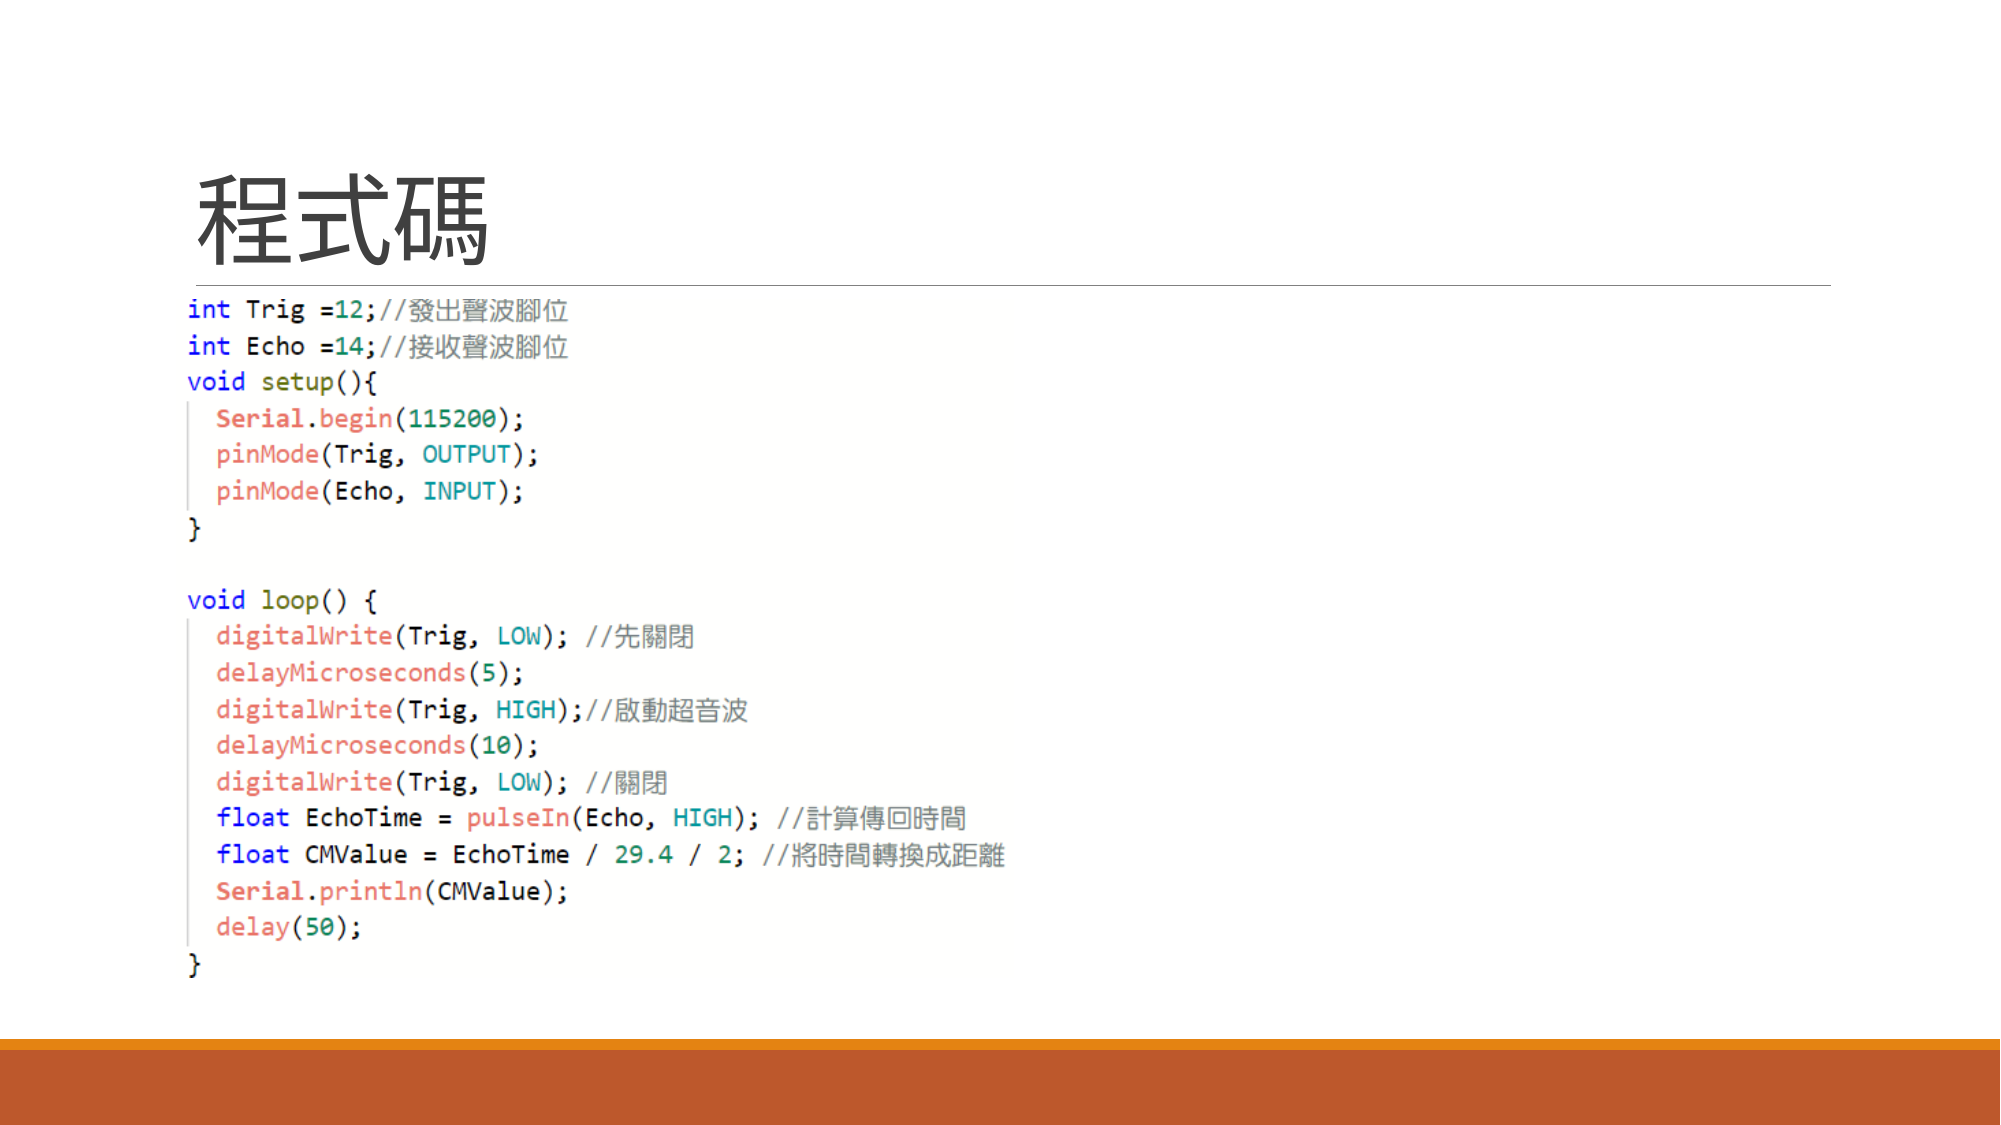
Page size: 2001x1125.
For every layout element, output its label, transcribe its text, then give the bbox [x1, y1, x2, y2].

picture [175, 298, 1014, 979]
title 程式碼 [180, 47, 1830, 285]
